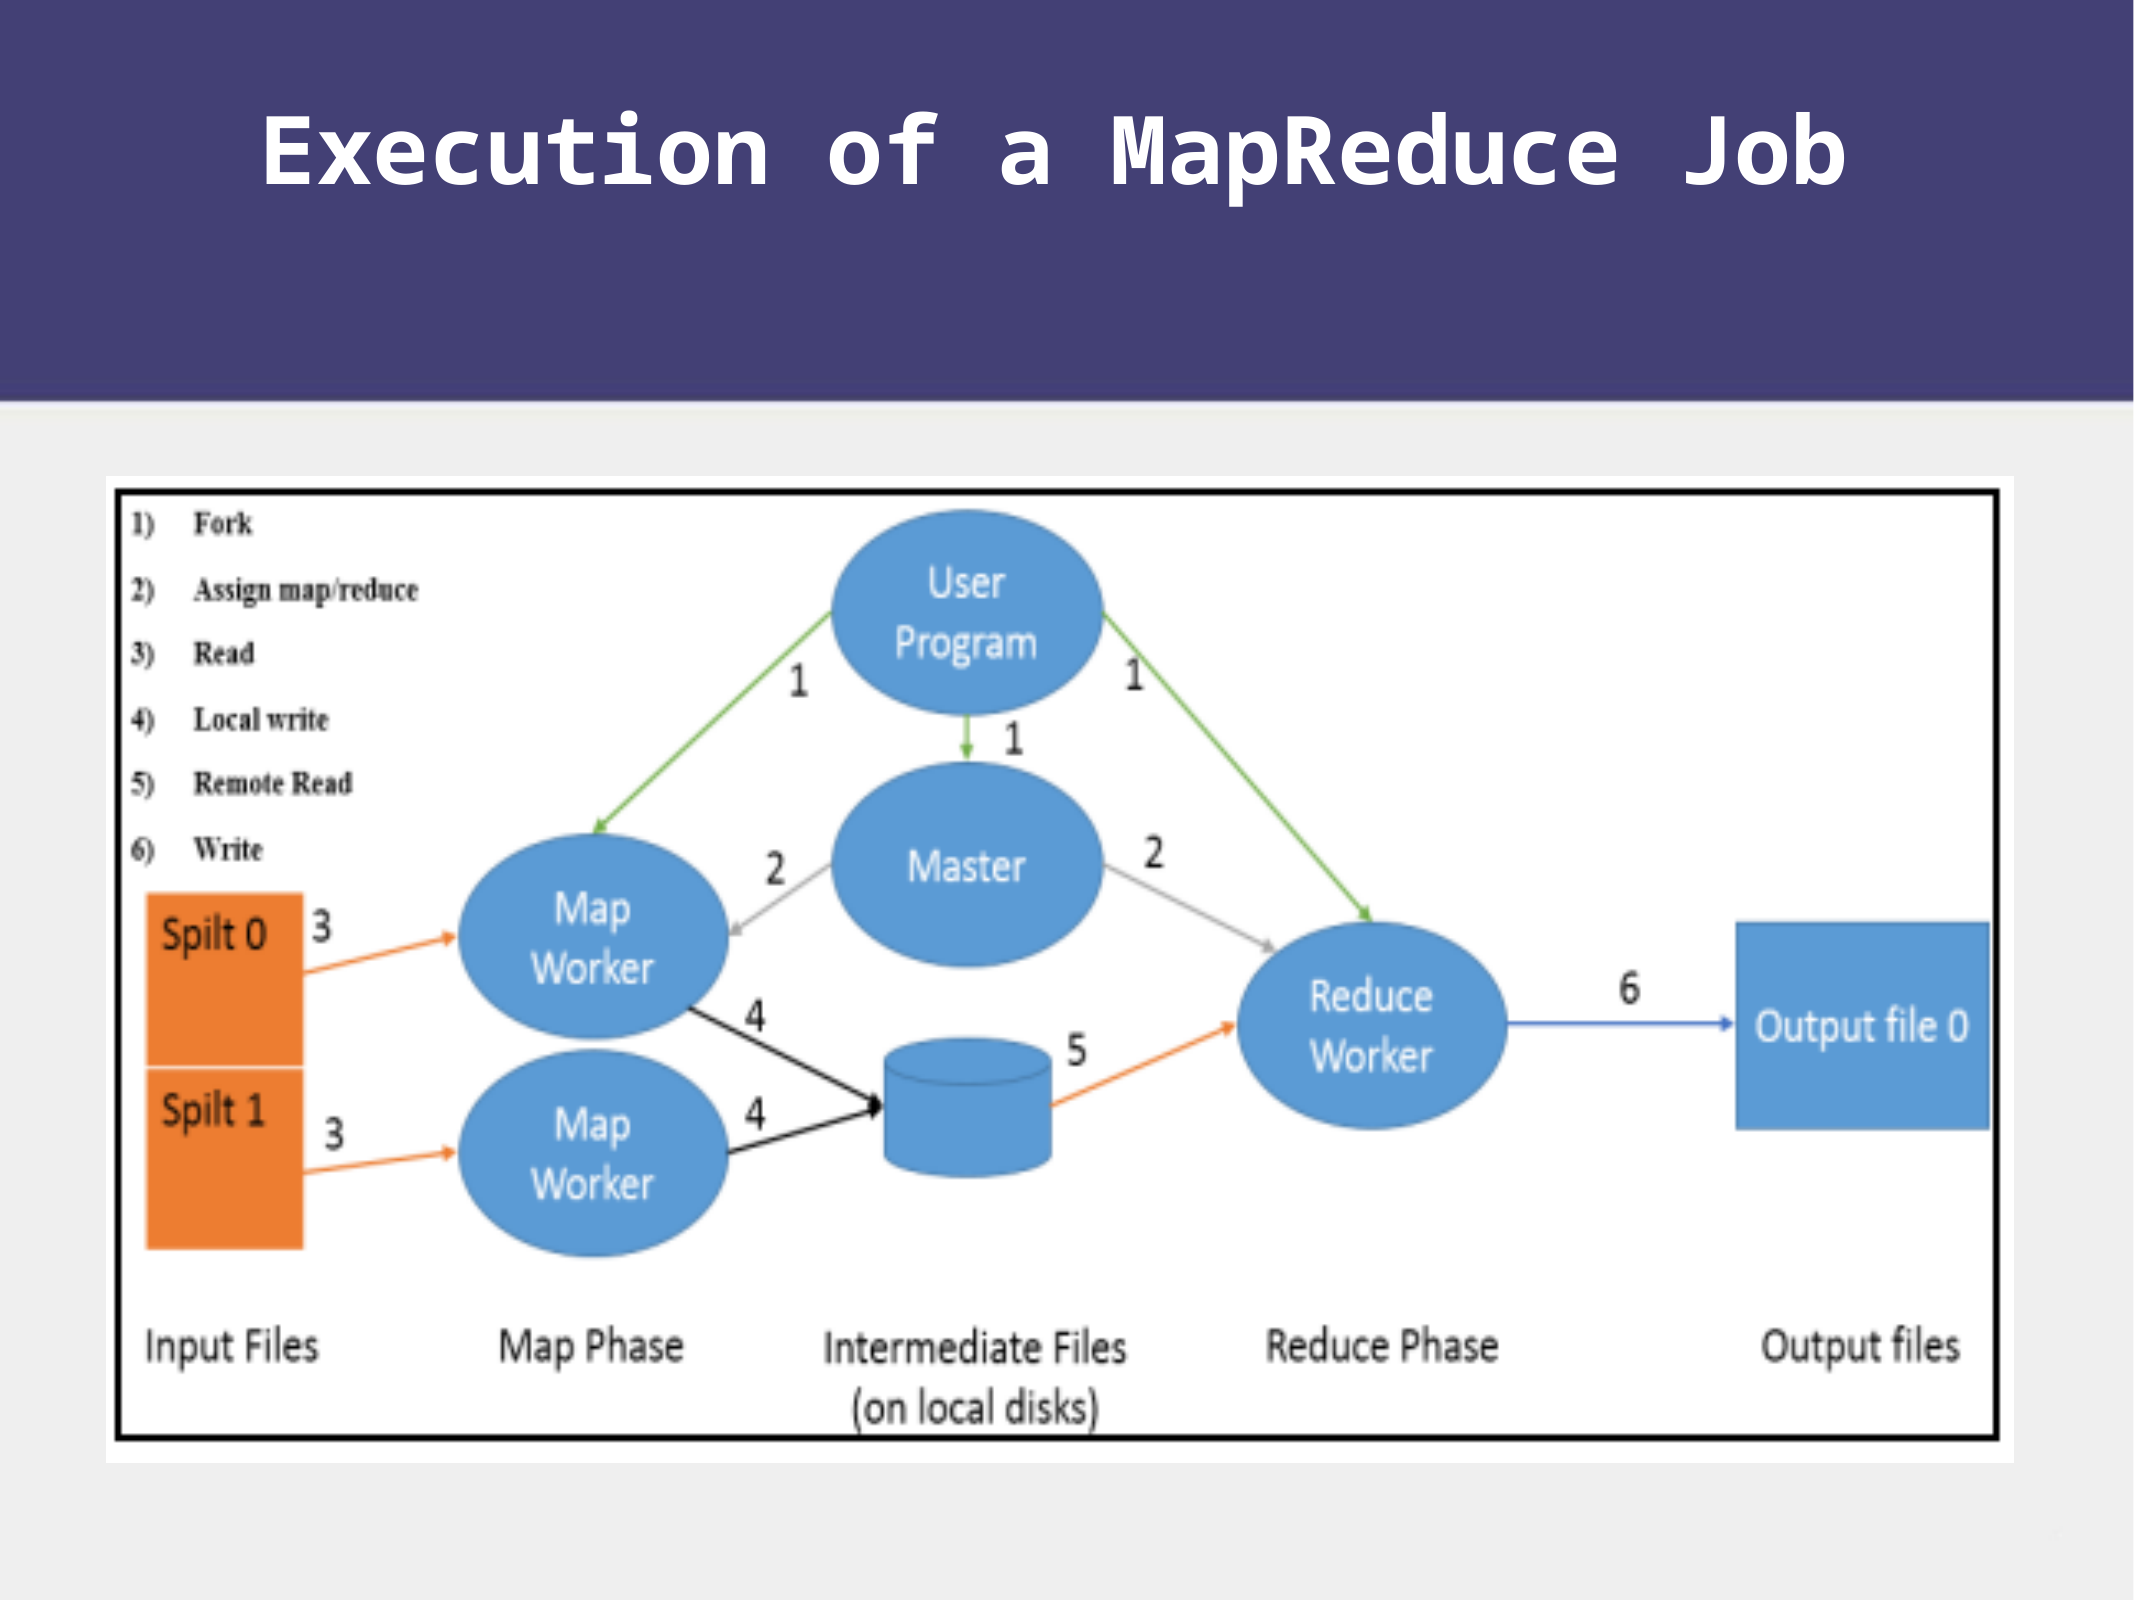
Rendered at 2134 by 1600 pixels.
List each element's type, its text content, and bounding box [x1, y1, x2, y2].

picture [0, 0, 2134, 1600]
text_box Execution of a MapReduce Job [106, 75, 2063, 218]
